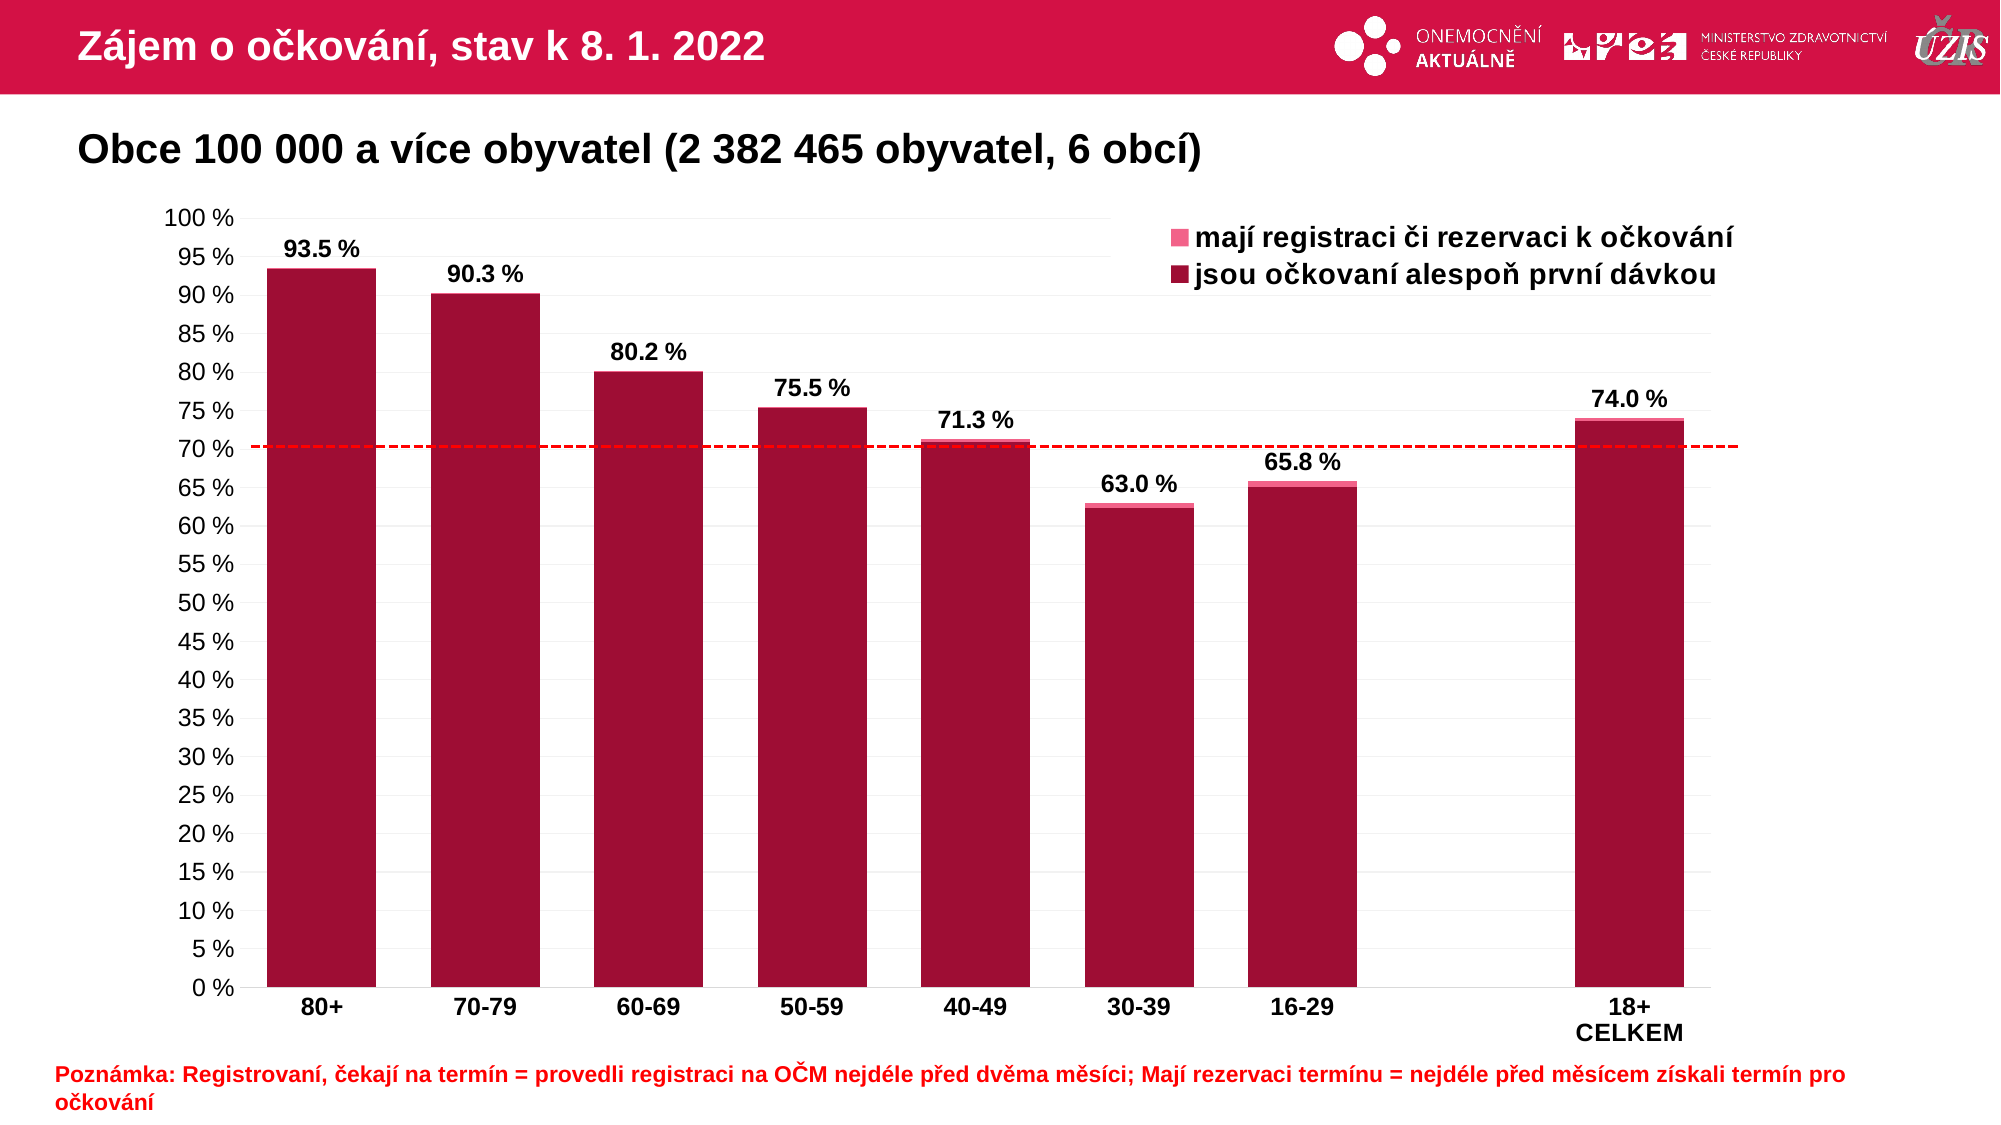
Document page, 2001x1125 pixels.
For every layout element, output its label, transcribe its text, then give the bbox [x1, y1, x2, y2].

title Zájem o očkování, stav k 8. 1. 2022 [62, 0, 948, 95]
text_box Poznámka: Registrovaní, čekají na termín = provedli registraci na OČM nejdéle před dvěma měsíci; Mají rezervaci termínu = nejdéle před měsícem získali termín pro očkování [40, 1052, 1962, 1123]
chart [163, 190, 1822, 1051]
picture [1915, 15, 1989, 66]
picture [1334, 16, 1542, 76]
text_box Obce 100 000 a více obyvatel (2 382 465 obyvatel, 6 obcí) [62, 113, 1922, 179]
picture [1563, 31, 1888, 60]
